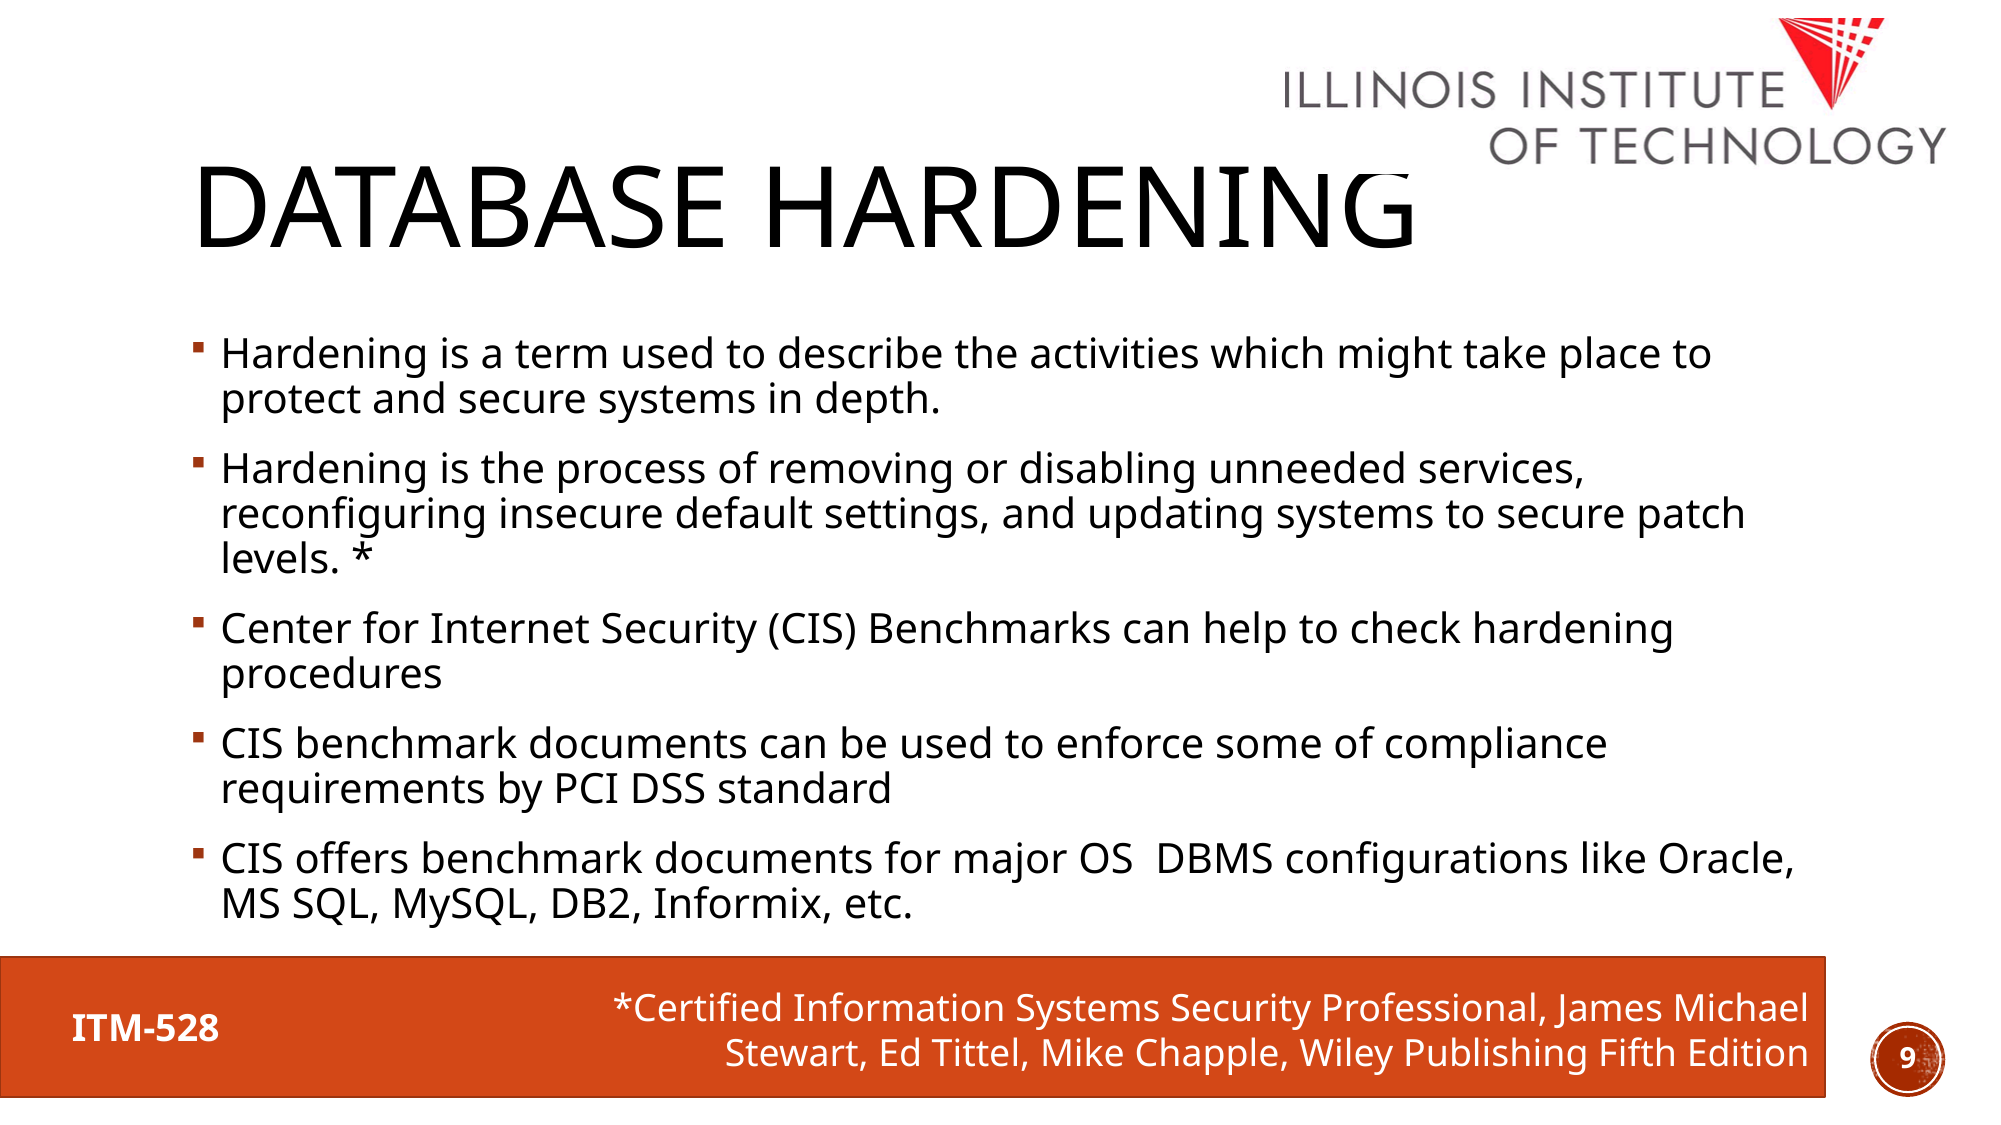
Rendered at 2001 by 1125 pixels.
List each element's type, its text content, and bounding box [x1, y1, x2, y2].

text_box *Certified Information Systems Security Professional, James Michael Stewart, Ed Tittel, Mike Chapple, Wiley Publishing Fifth Edition [565, 976, 1826, 1082]
slide_number 9 [1855, 1028, 1961, 1089]
title Database Hardening [175, 79, 1826, 324]
picture [1285, 18, 1981, 174]
text_box ITM-528 [57, 996, 264, 1056]
text_box [0, 956, 1826, 1098]
list Hardening is a term used to describe the activities which might take place to protect and secure systems in depth. Hardening is the process of removing or disabling unneeded services, reconfiguring insecure default settings, and updating systems to secure patch levels. * Center for Internet Security (CIS) Benchmarks can help to check hardening procedures CIS benchmark documents can be used to enforce some of compliance requirements by PCI DSS standard CIS offers benchmark documents for major OS DBMS configurations like Oracle, MS SQL, MySQL, DB2, Informix, etc. [175, 324, 1826, 957]
